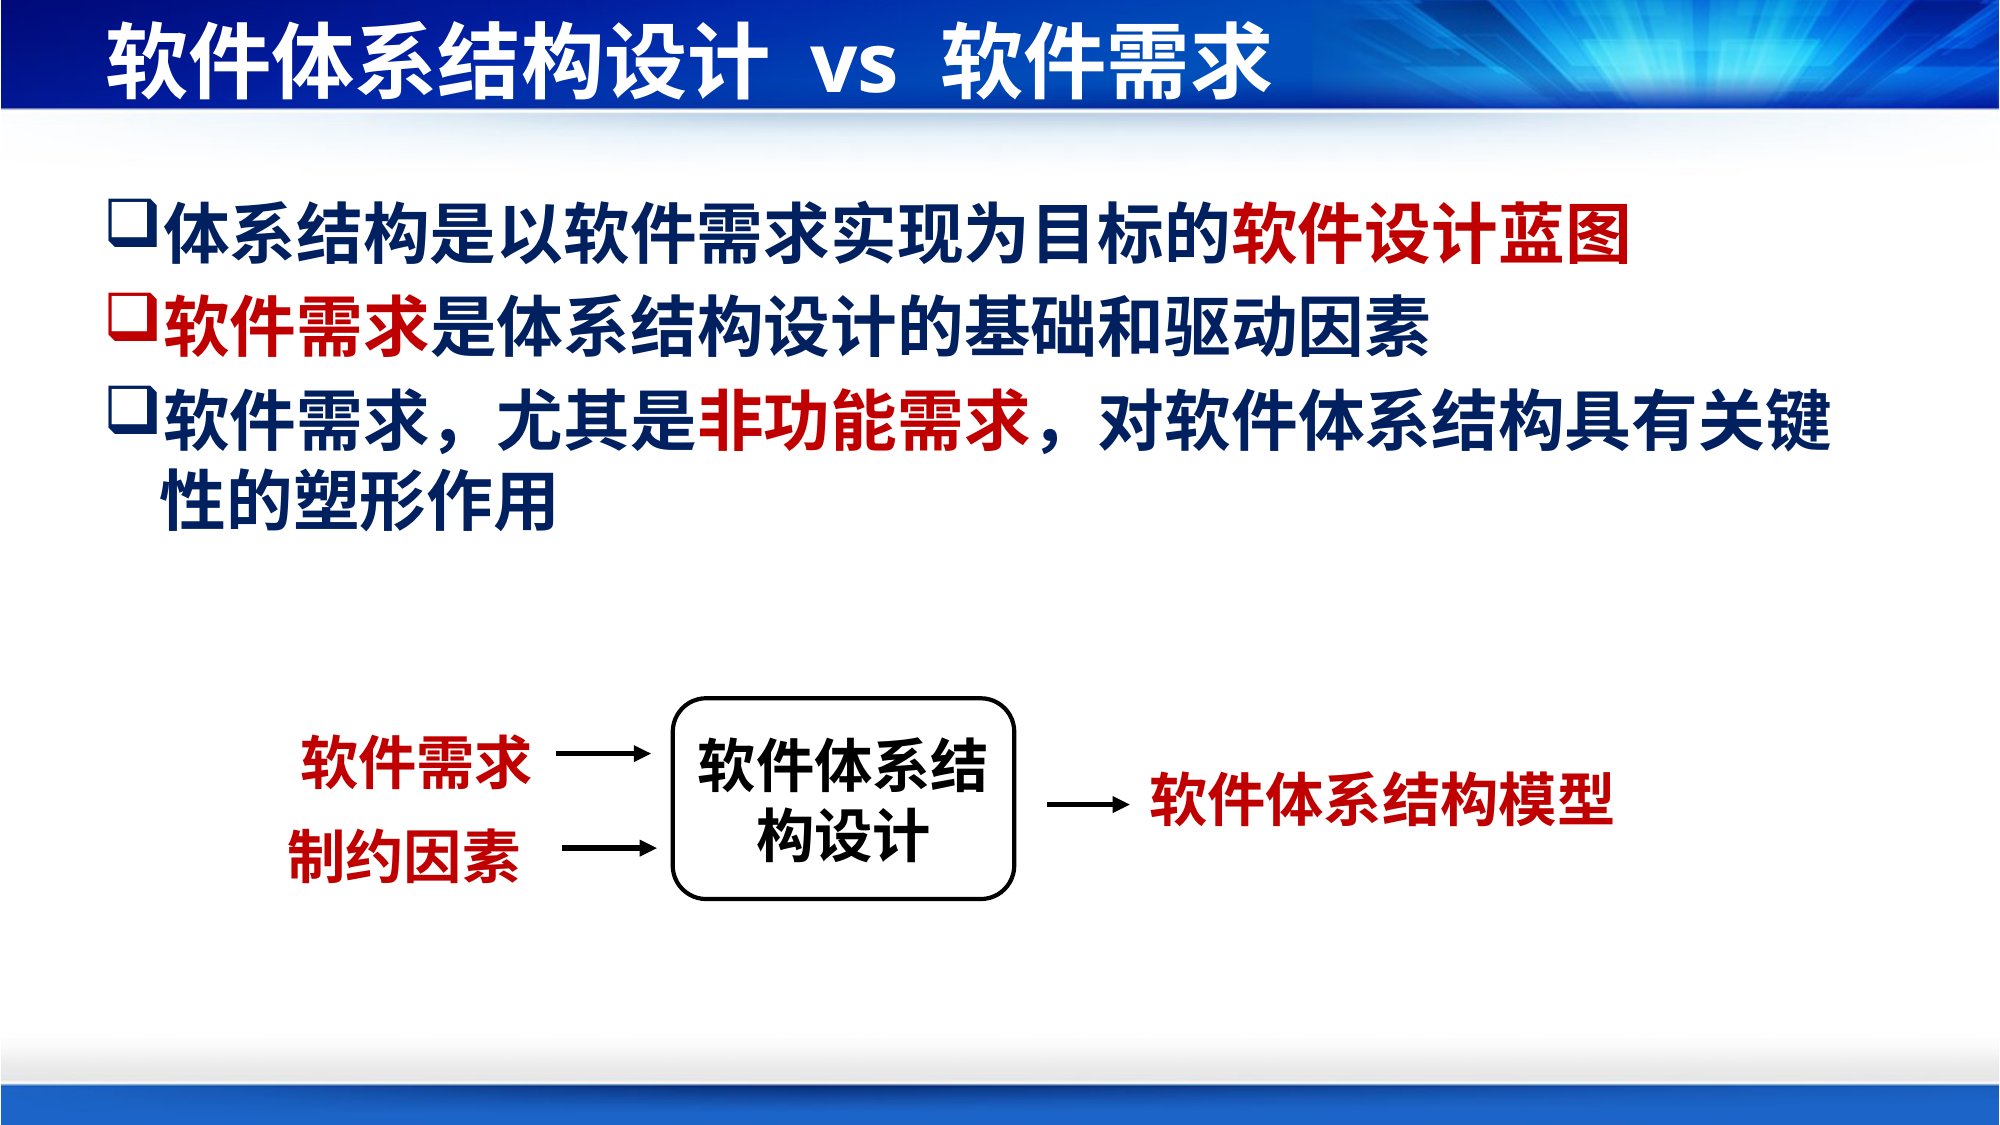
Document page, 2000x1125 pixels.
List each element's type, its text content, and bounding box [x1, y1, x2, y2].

picture [1, 0, 1999, 1125]
text_box 软件体系结构模型 [1128, 755, 1637, 841]
title 软件体系结构设计 vs 软件需求 [90, 1, 1880, 118]
text_box 软件需求 [285, 718, 604, 804]
text_box 制约因素 [272, 812, 604, 898]
list 体系结构是以软件需求实现为目标的软件设计蓝图 软件需求是体系结构设计的基础和驱动因素 软件需求，尤其是非功能需求，对软件体系结构具有关键性的塑形作用 [88, 184, 1880, 1012]
text_box 软件体系结构设计 [670, 696, 1017, 902]
